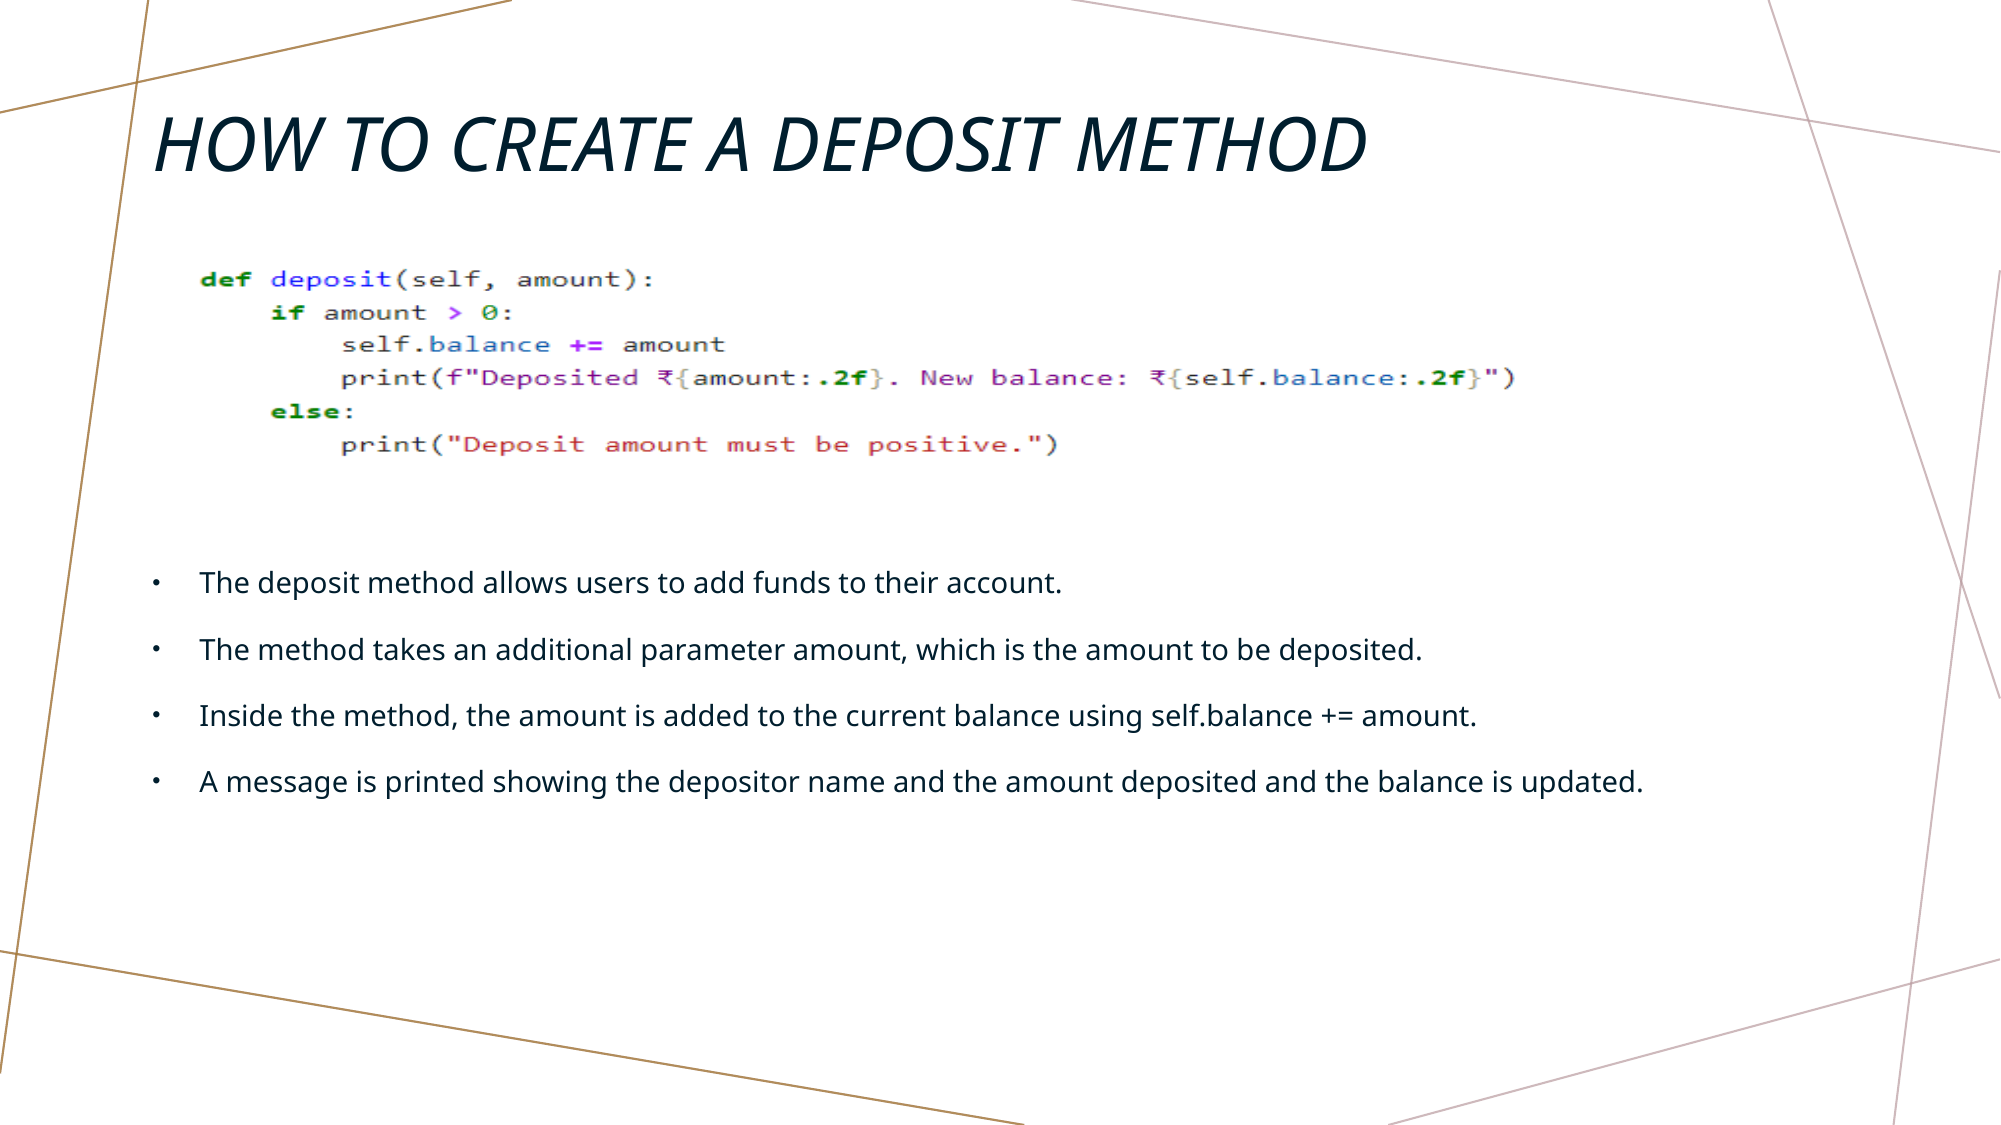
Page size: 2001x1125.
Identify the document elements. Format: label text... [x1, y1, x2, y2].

title How to create a deposit method [137, 59, 1815, 195]
list The deposit method allows users to add funds to their account. The method takes an additional parameter amount, which is the amount to be deposited. Inside the method, the amount is added to the current balance using self.balance += amount. A message is printed showing the depositor name and the amount deposited and the balance is updated. [137, 195, 1842, 1005]
picture [122, 262, 1800, 488]
